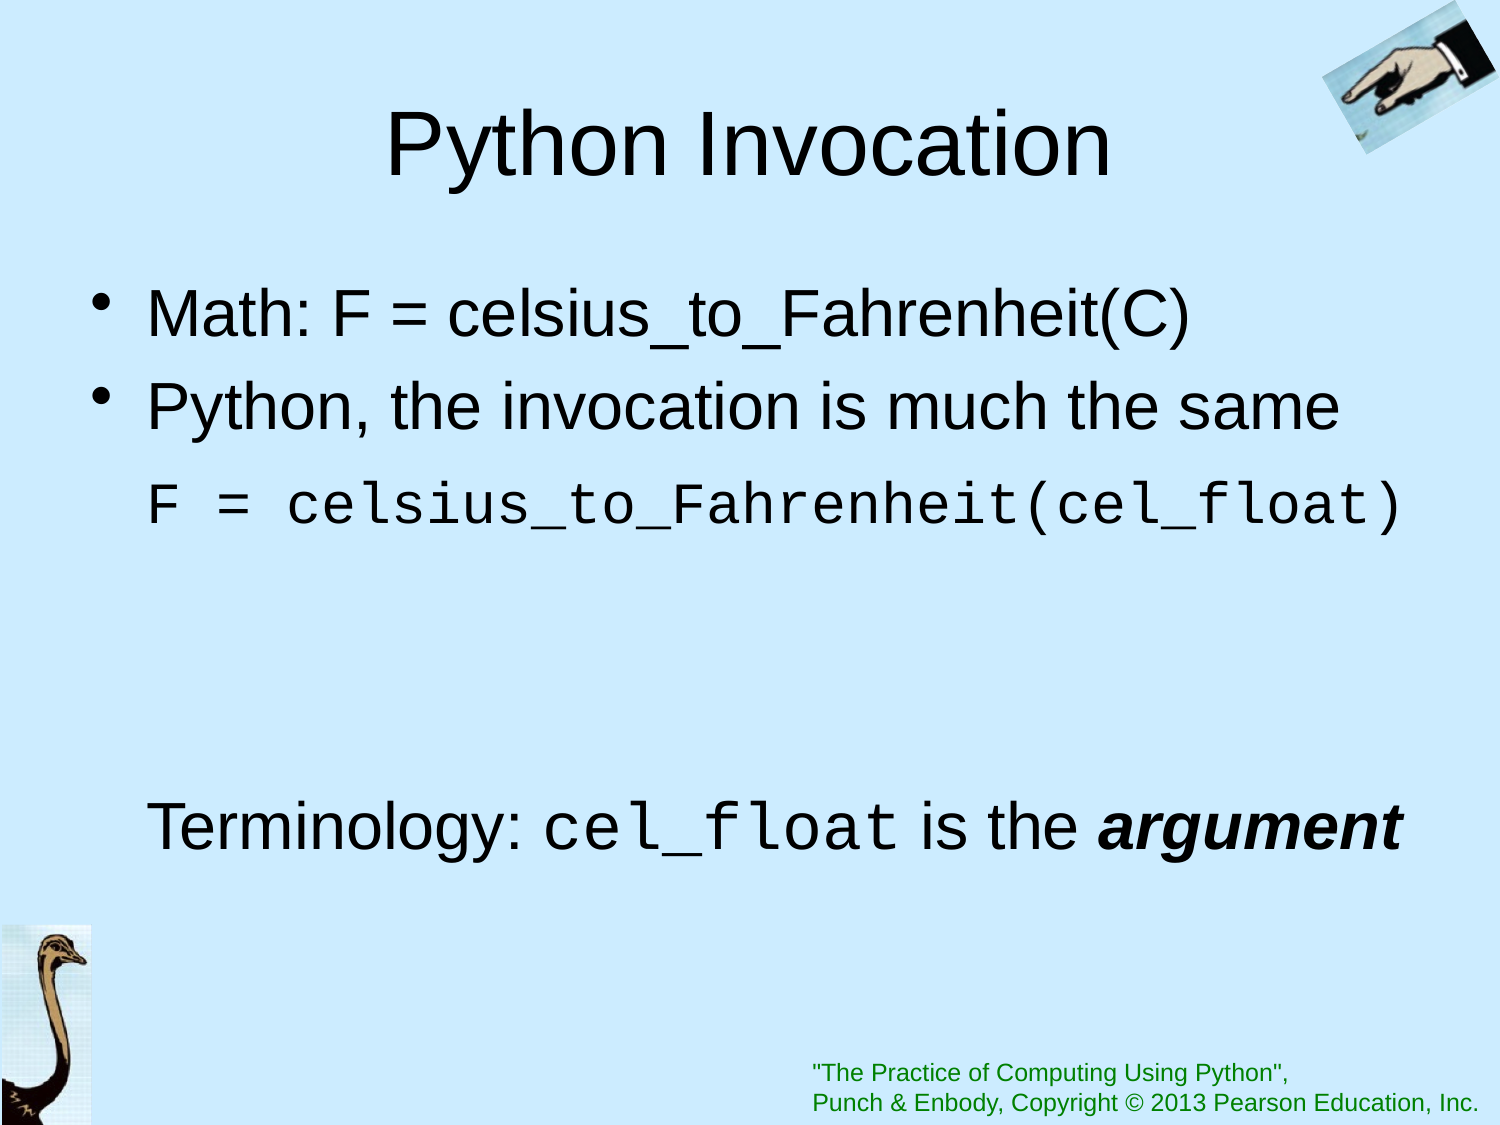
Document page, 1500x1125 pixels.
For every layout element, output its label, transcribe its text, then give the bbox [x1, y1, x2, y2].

picture [1378, 0, 1499, 120]
list Math: F = celsius_to_Fahrenheit(C) Python, the invocation is much the same F = celsius_to_Fahrenheit(cel_float) Terminology: cel_float is the argument [75, 262, 1425, 1005]
title Python Invocation [75, 45, 1425, 233]
picture [2, 924, 92, 1125]
